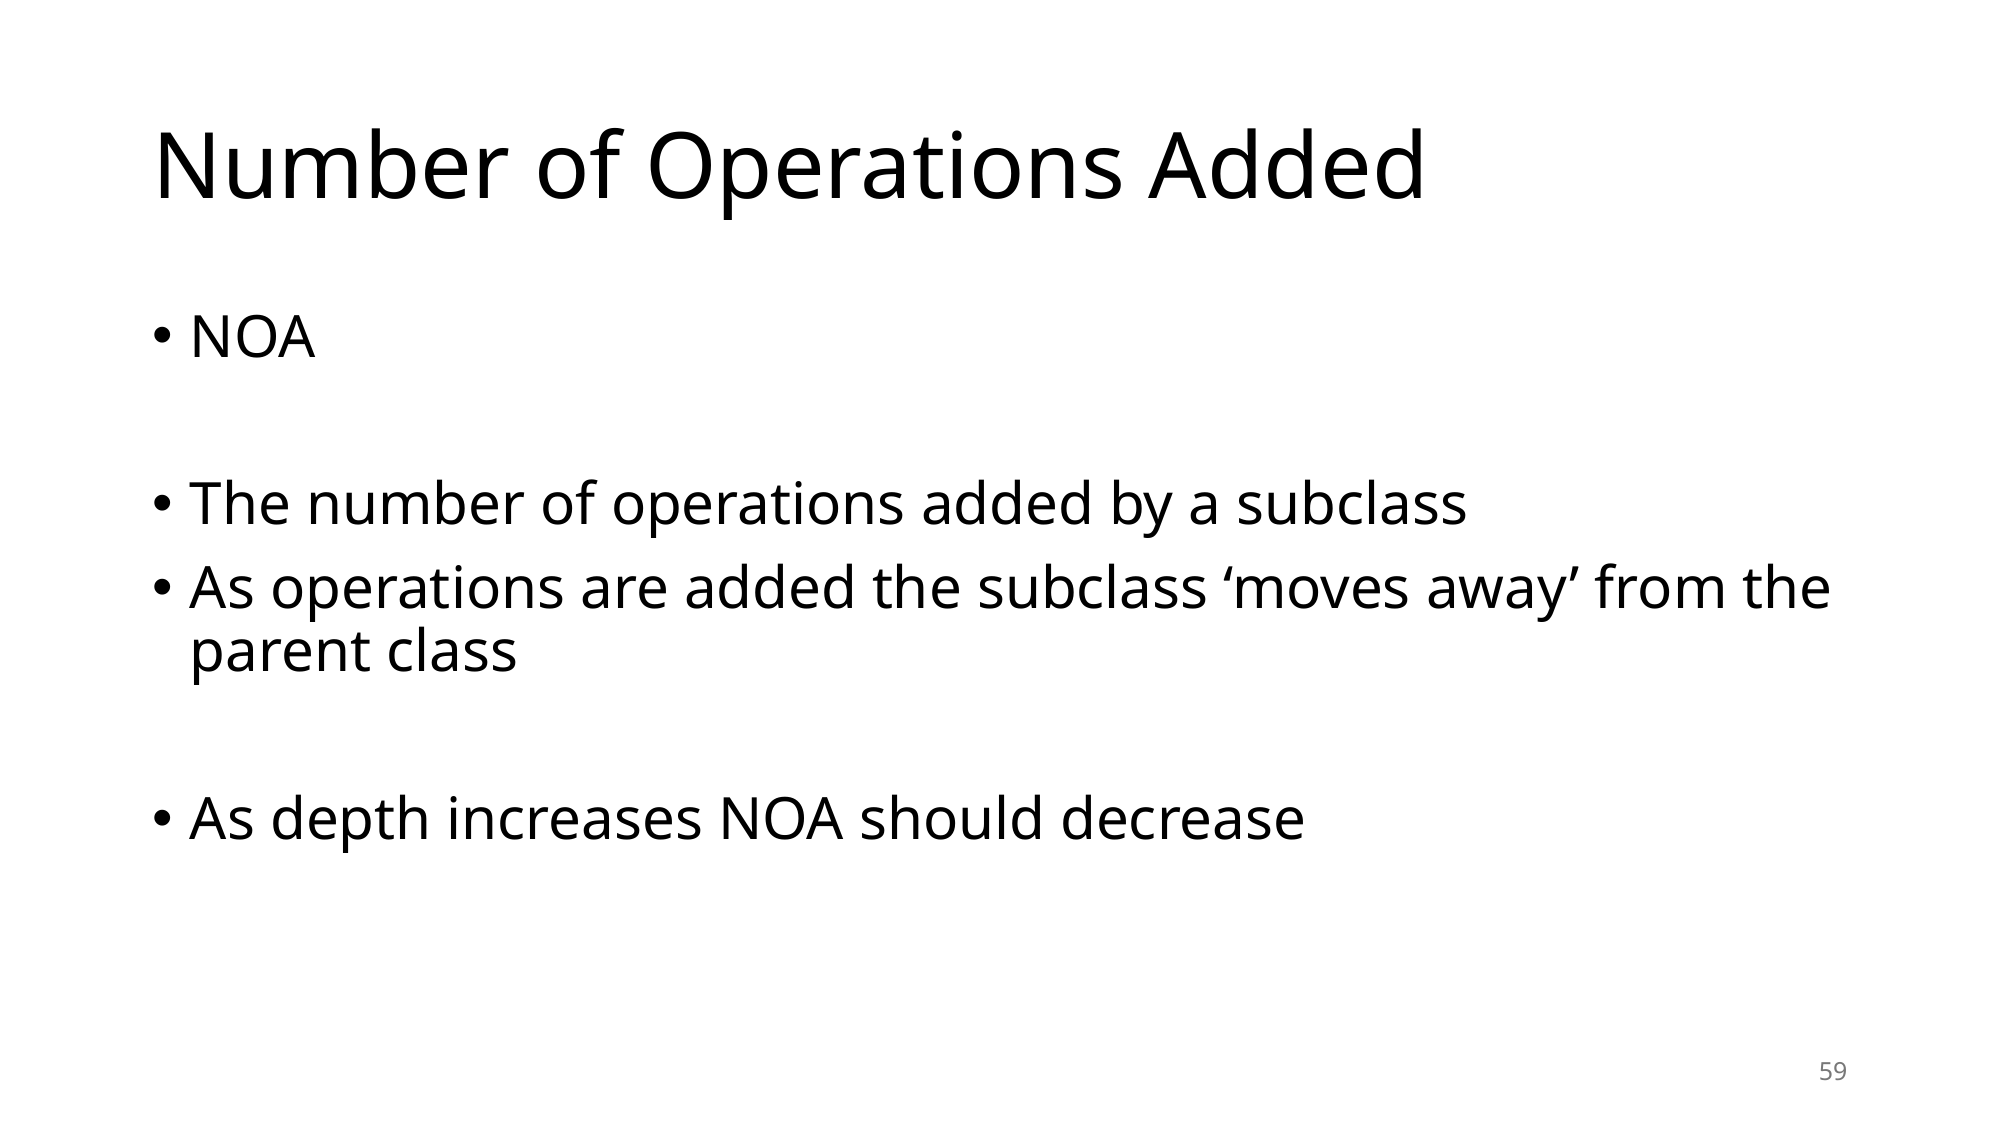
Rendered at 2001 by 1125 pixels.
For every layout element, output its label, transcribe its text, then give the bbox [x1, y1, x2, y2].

slide_number 59 [1412, 1042, 1863, 1103]
title Number of Operations Added [137, 59, 1863, 278]
list NOA The number of operations added by a subclass As operations are added the subclass ‘moves away’ from the parent class As depth increases NOA should decrease [137, 299, 1863, 1014]
